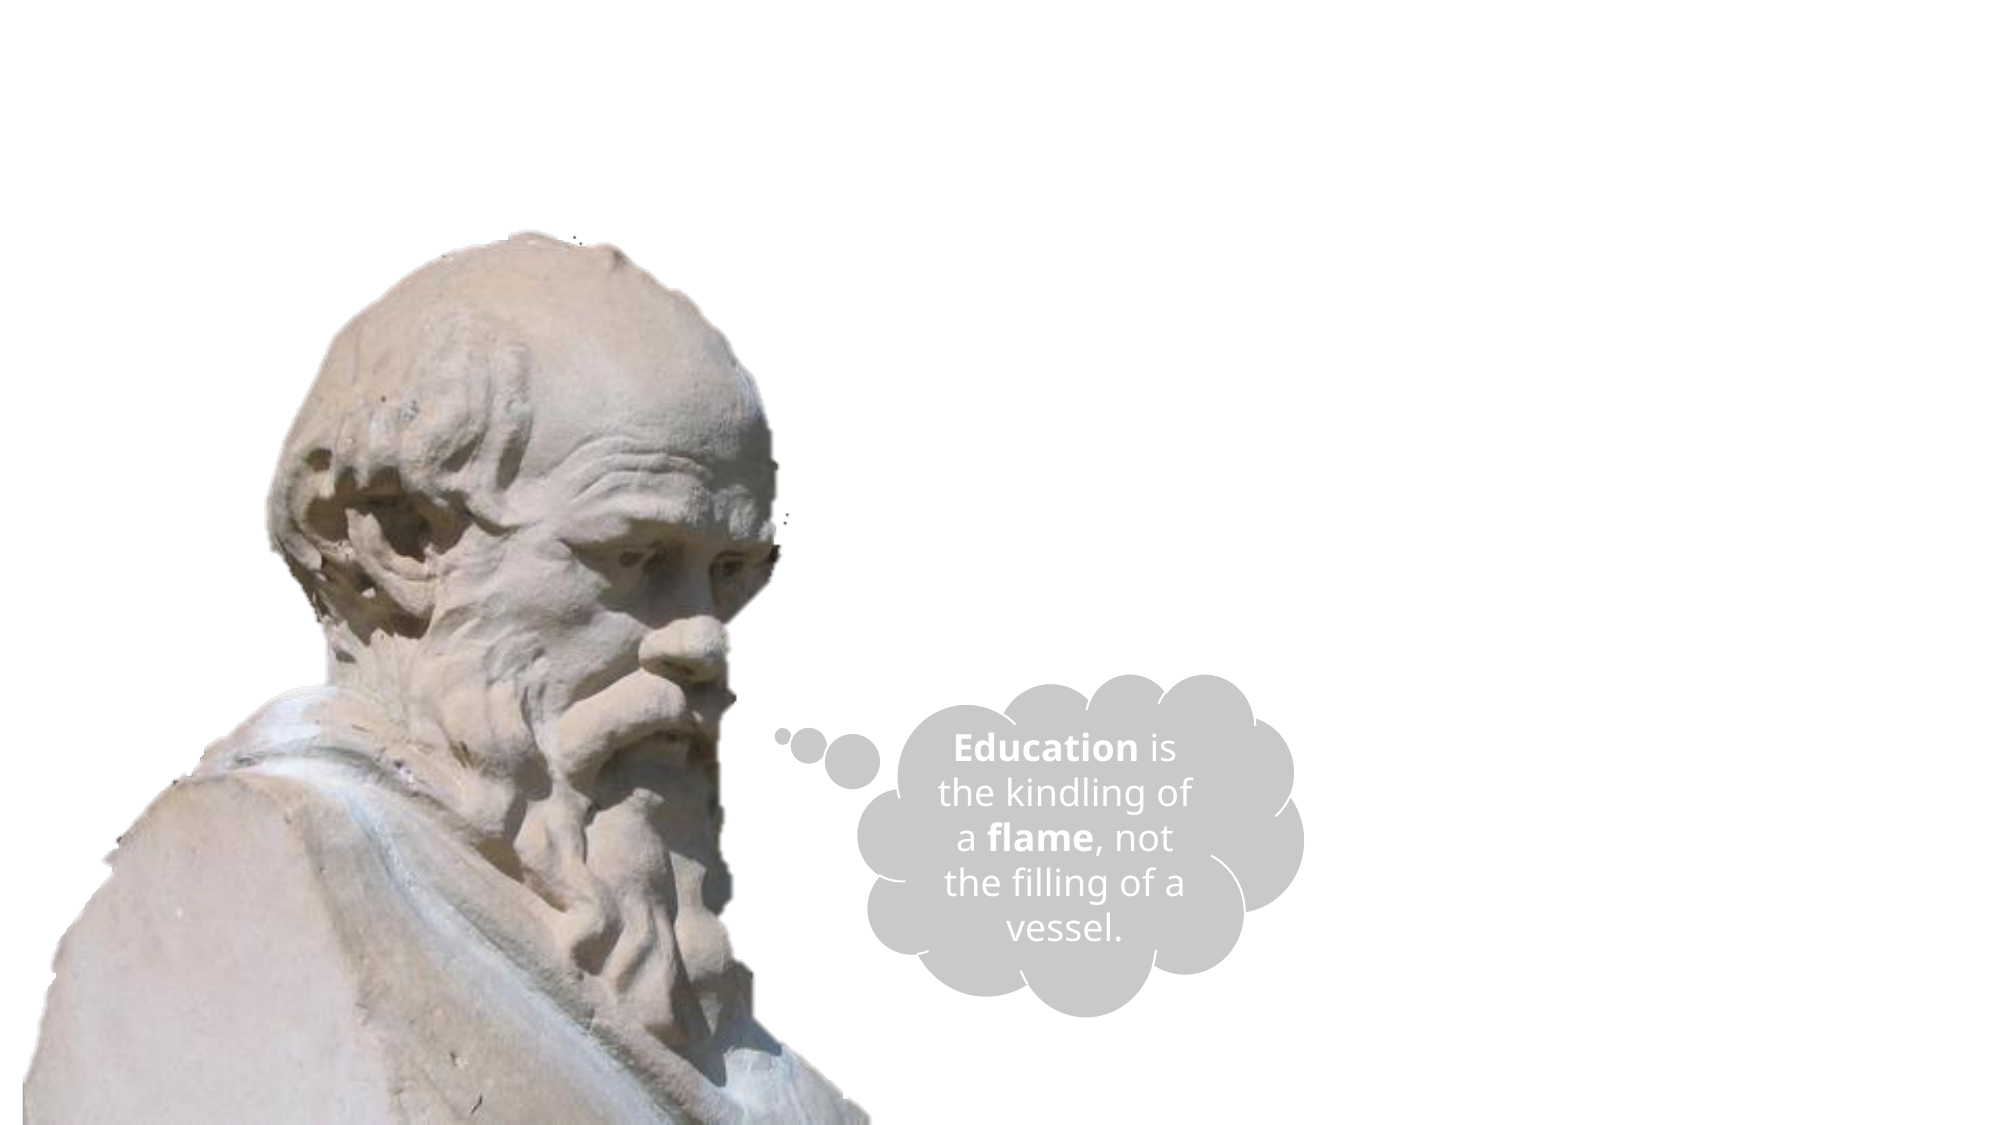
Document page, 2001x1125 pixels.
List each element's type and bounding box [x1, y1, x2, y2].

text_box [3, 187, 1337, 1125]
